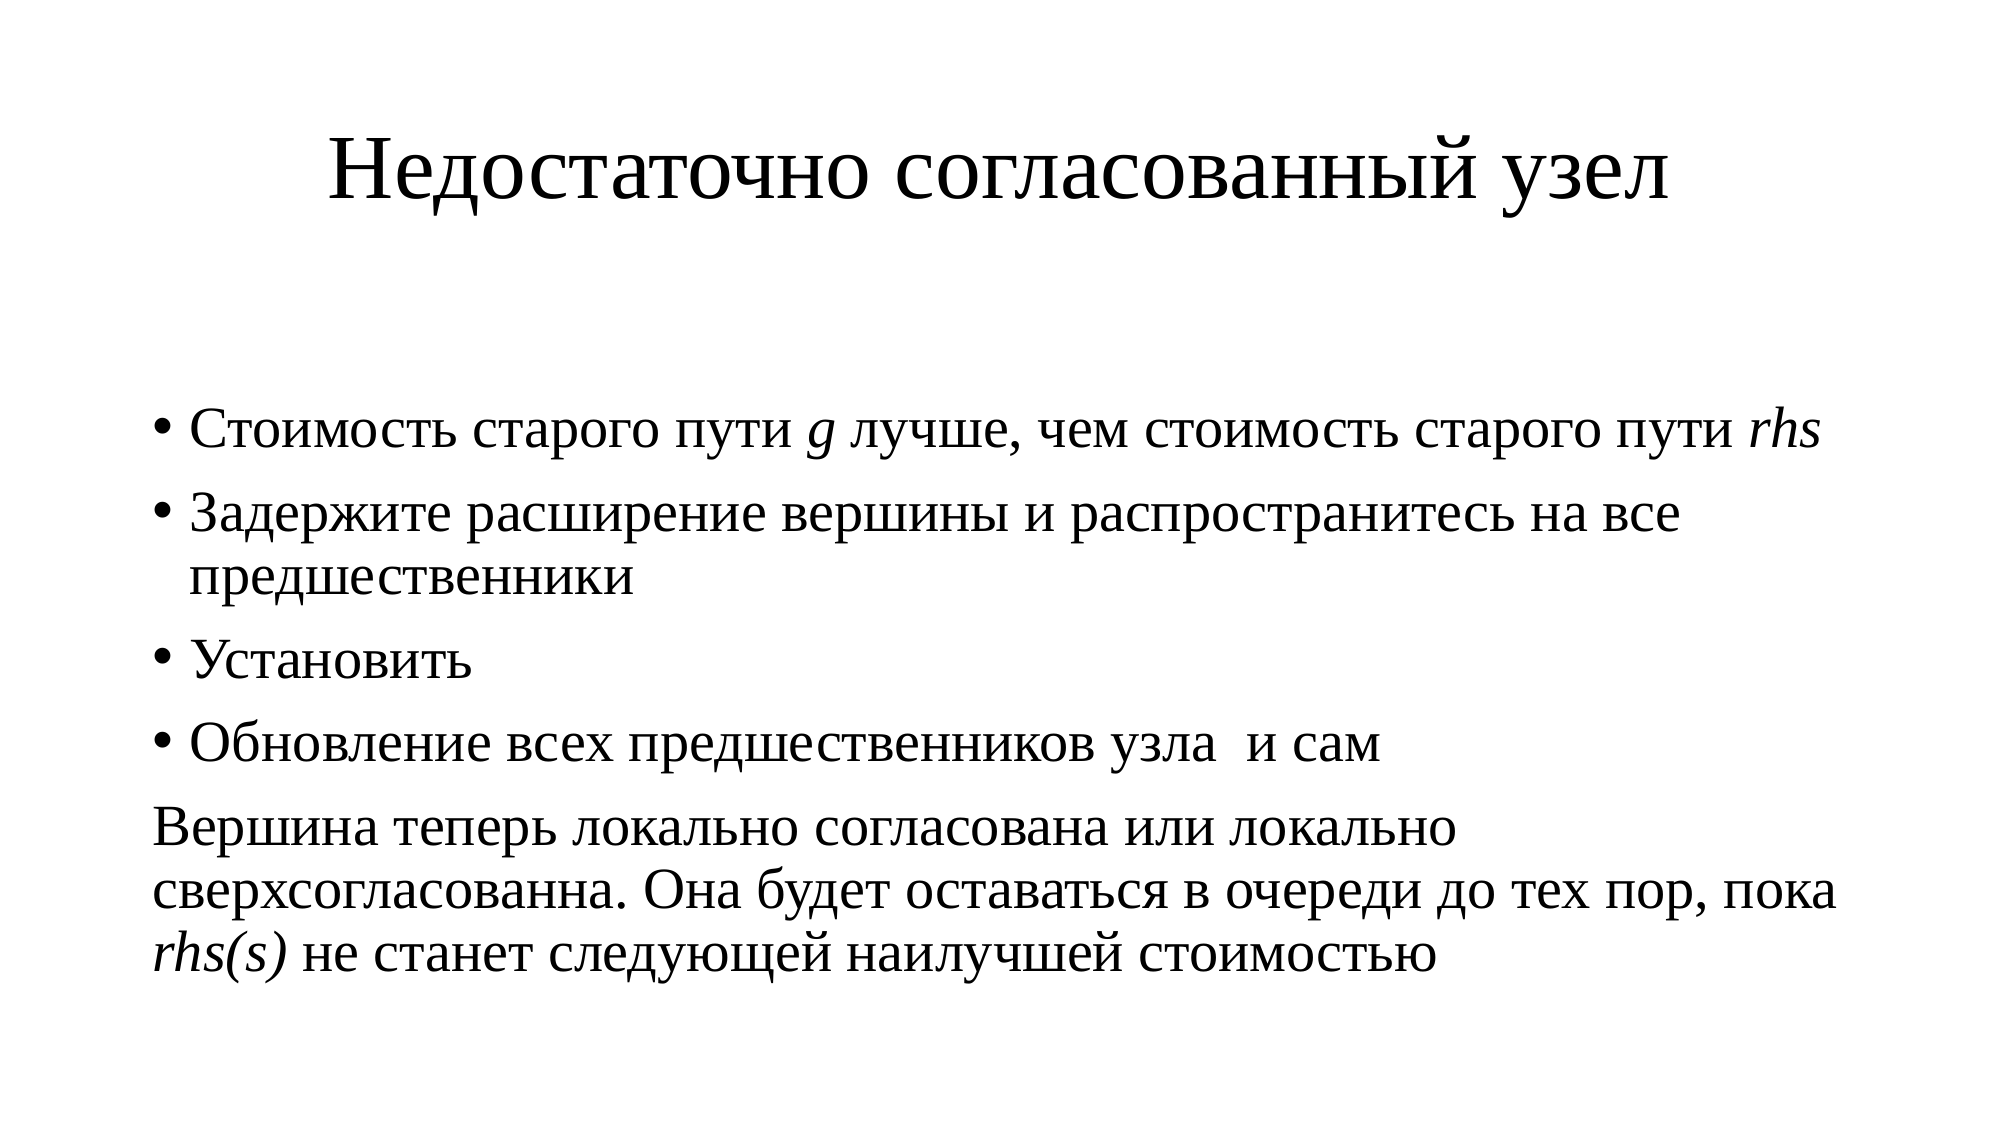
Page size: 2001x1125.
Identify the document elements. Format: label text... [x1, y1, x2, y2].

title Недостаточно согласованный узел [137, 59, 1863, 278]
